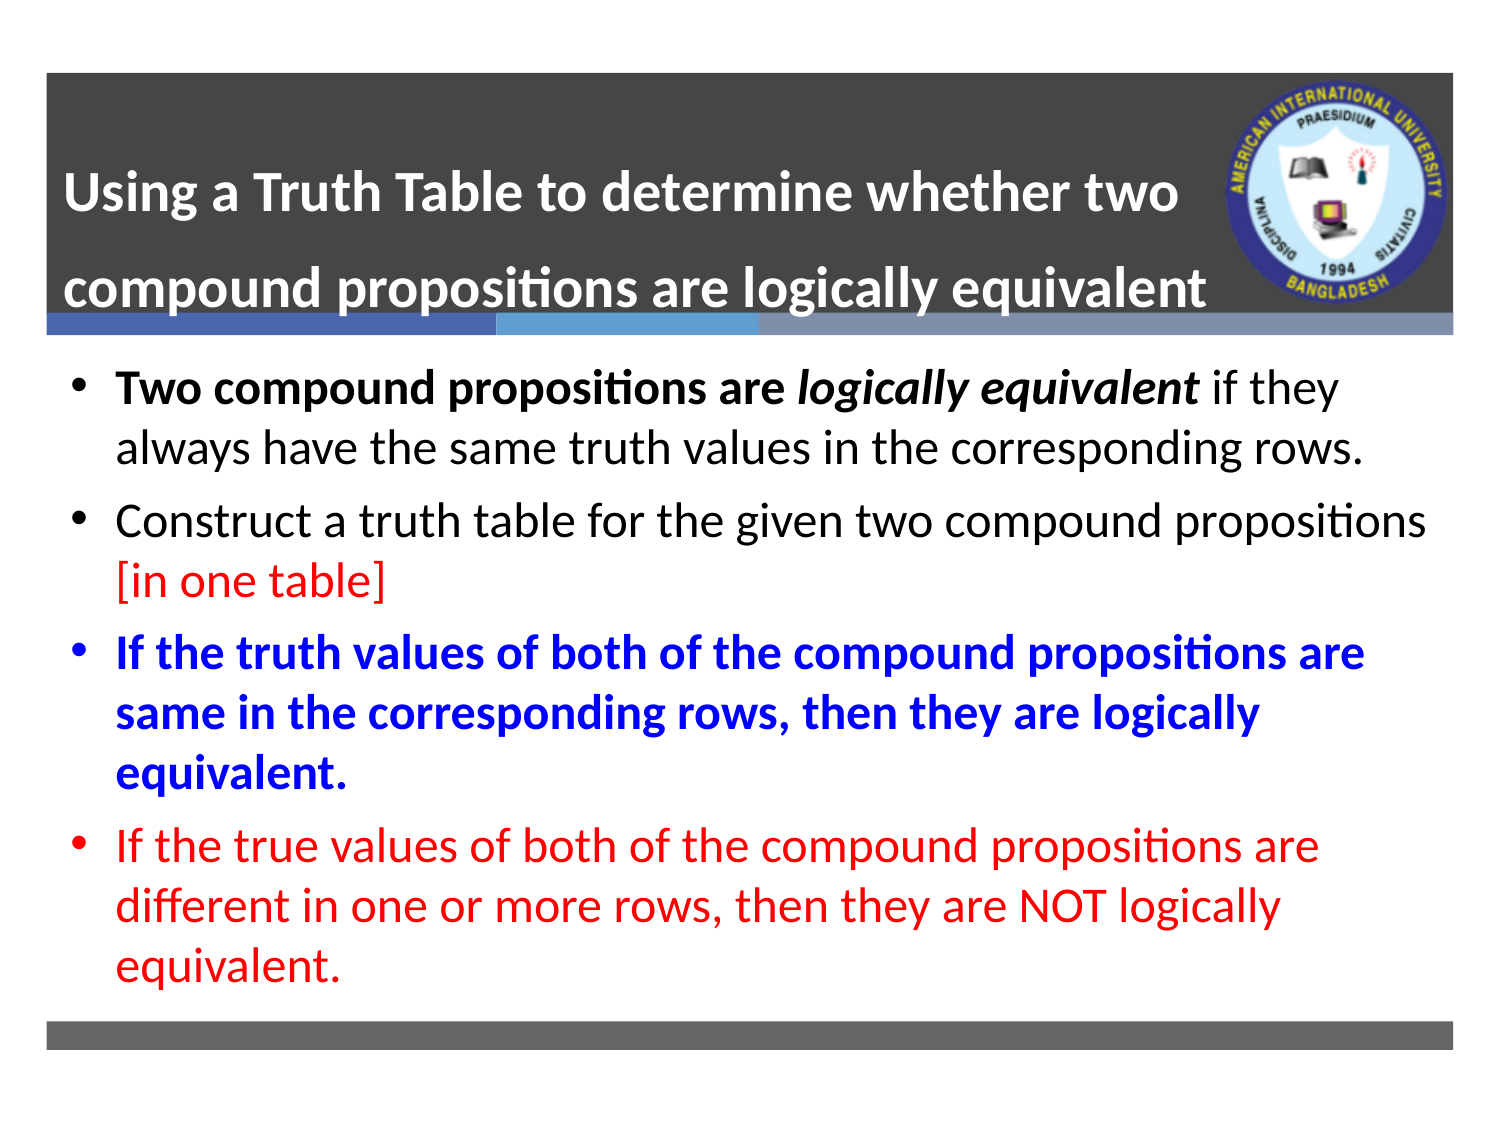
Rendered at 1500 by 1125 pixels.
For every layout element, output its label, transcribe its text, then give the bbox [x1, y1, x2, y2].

picture [1330, 75, 1454, 310]
title Using a Truth Table to determine whether two compound propositions are logically equivalent [48, 71, 1330, 327]
text_box Two compound propositions are logically equivalent if they always have the same truth values in the corresponding rows. Construct a truth table for the given two compound propositions [in one table] If the truth values of both of the compound propositions are same in the corresponding rows, then they are logically equivalent. If the true values of both of the compound propositions are different in one or more rows, then they are NOT logically equivalent. [55, 347, 1462, 1000]
